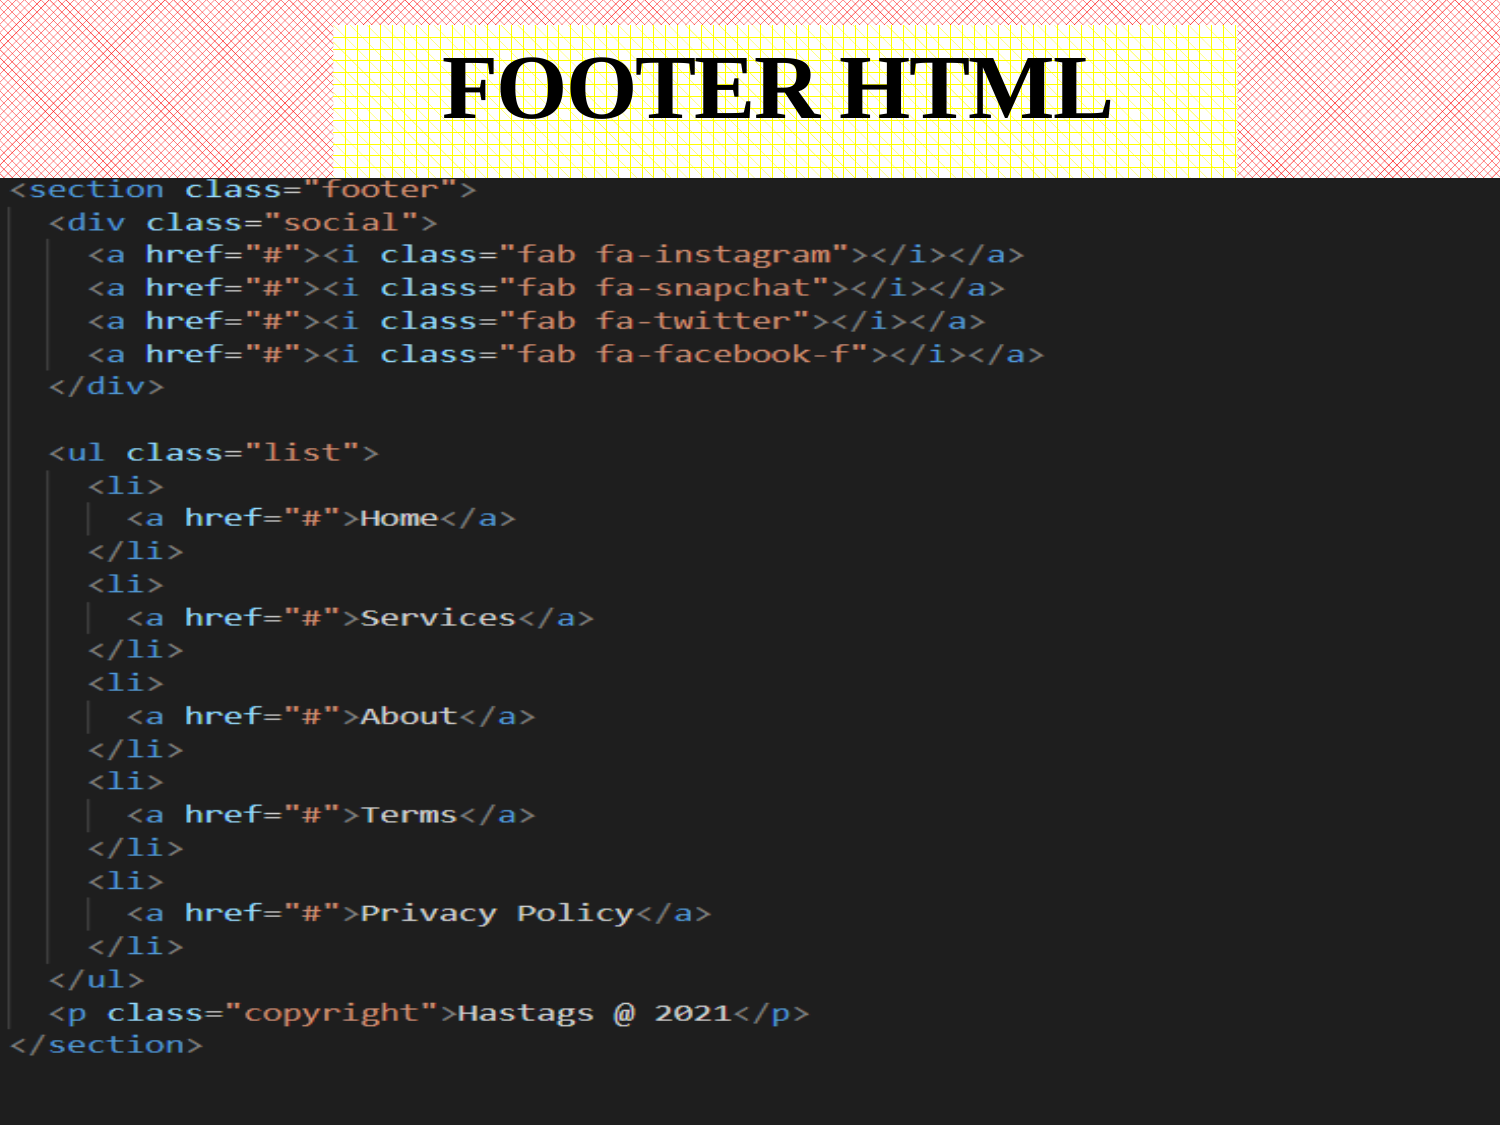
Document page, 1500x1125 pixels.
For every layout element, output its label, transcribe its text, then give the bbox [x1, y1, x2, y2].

picture [0, 178, 1500, 1125]
title FOOTER HTML [333, 25, 1238, 177]
